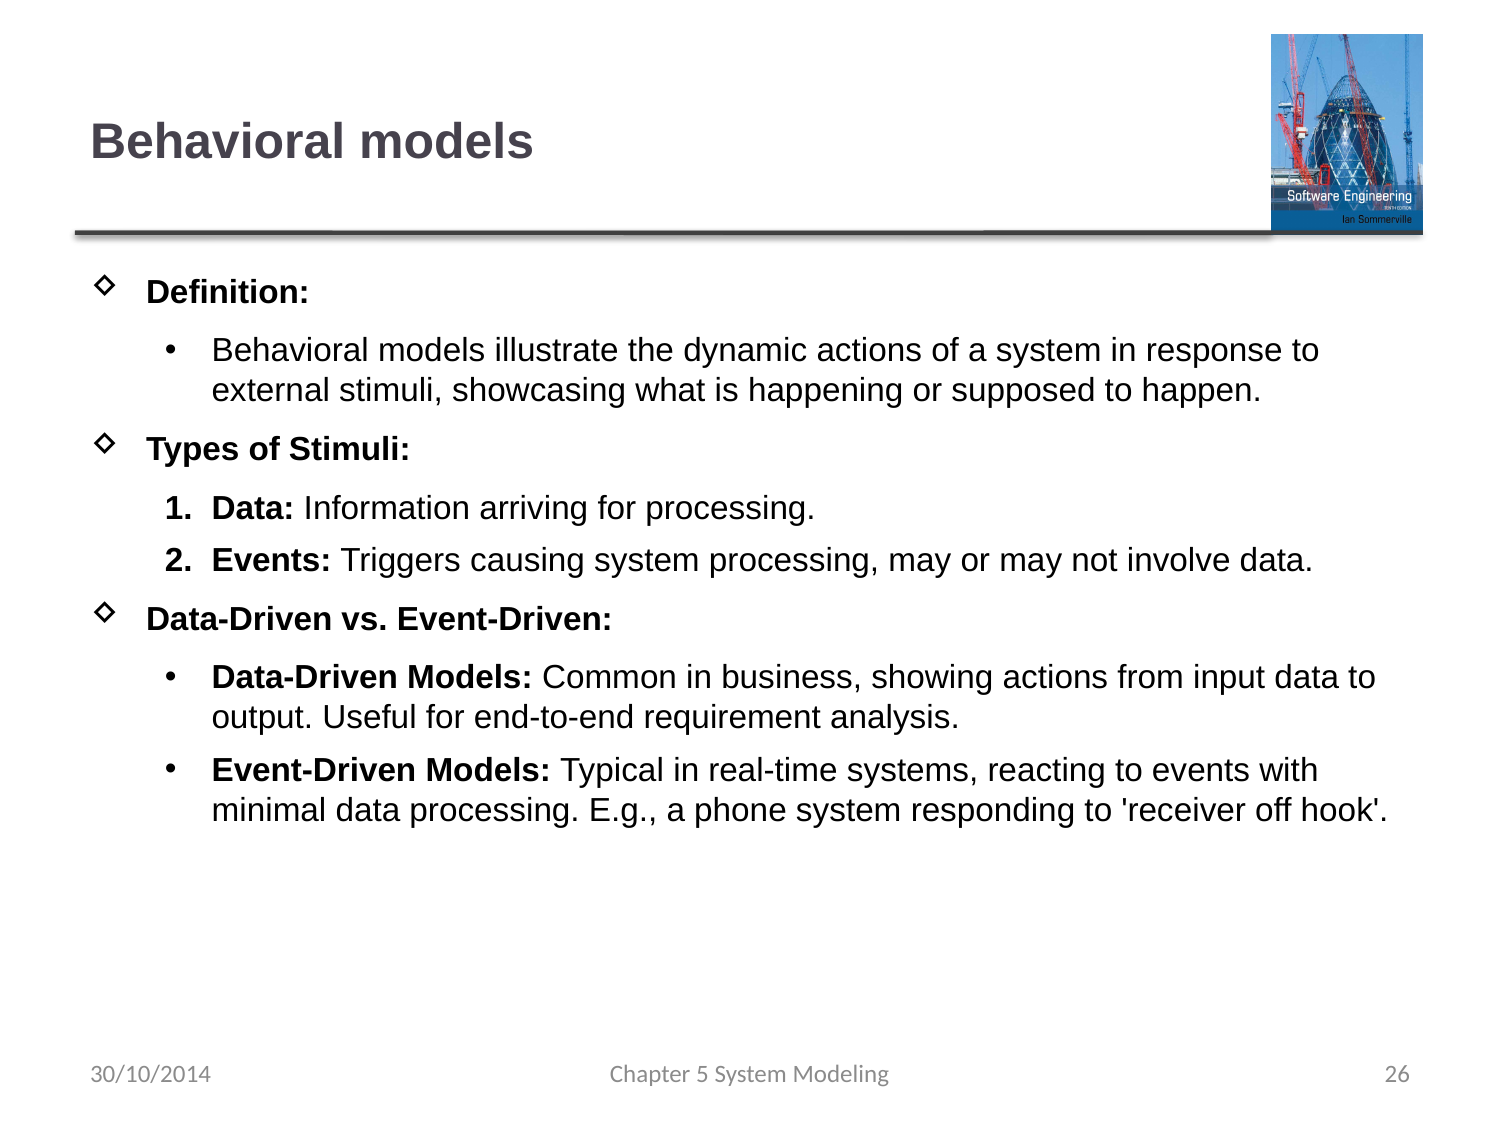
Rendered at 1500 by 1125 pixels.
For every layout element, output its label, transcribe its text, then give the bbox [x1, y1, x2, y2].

list Definition: Behavioral models illustrate the dynamic actions of a system in response to external stimuli, showcasing what is happening or supposed to happen. Types of Stimuli: Data: Information arriving for processing. Events: Triggers causing system processing, may or may not involve data. Data-Driven vs. Event-Driven: Data-Driven Models: Common in business, showing actions from input data to output. Useful for end-to-end requirement analysis. Event-Driven Models: Typical in real-time systems, reacting to events with minimal data processing. E.g., a phone system responding to 'receiver off hook'. [75, 262, 1425, 1005]
picture [1271, 34, 1423, 230]
title Behavioral models [74, 44, 1272, 233]
slide_number 26 [1074, 1042, 1425, 1103]
footer Chapter 5 System Modeling [512, 1042, 988, 1103]
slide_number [75, 1042, 425, 1103]
